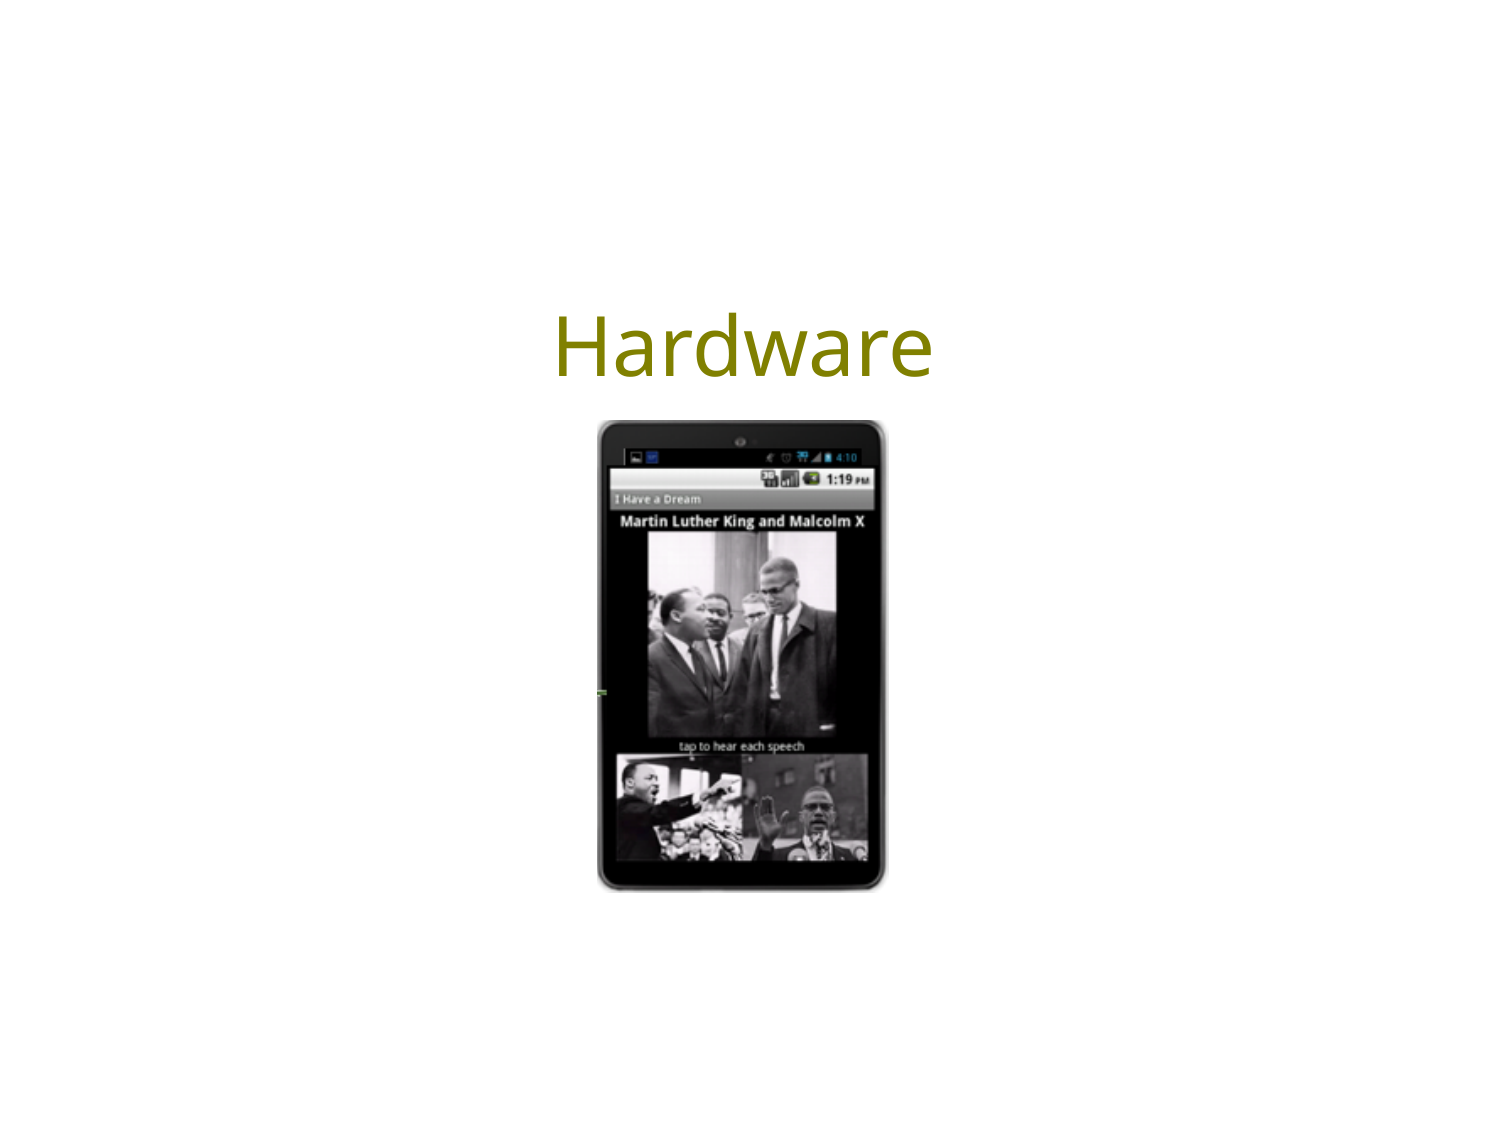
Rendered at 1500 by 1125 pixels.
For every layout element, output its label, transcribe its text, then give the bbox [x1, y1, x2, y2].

title Hardware [80, 274, 1406, 412]
picture [597, 420, 890, 893]
